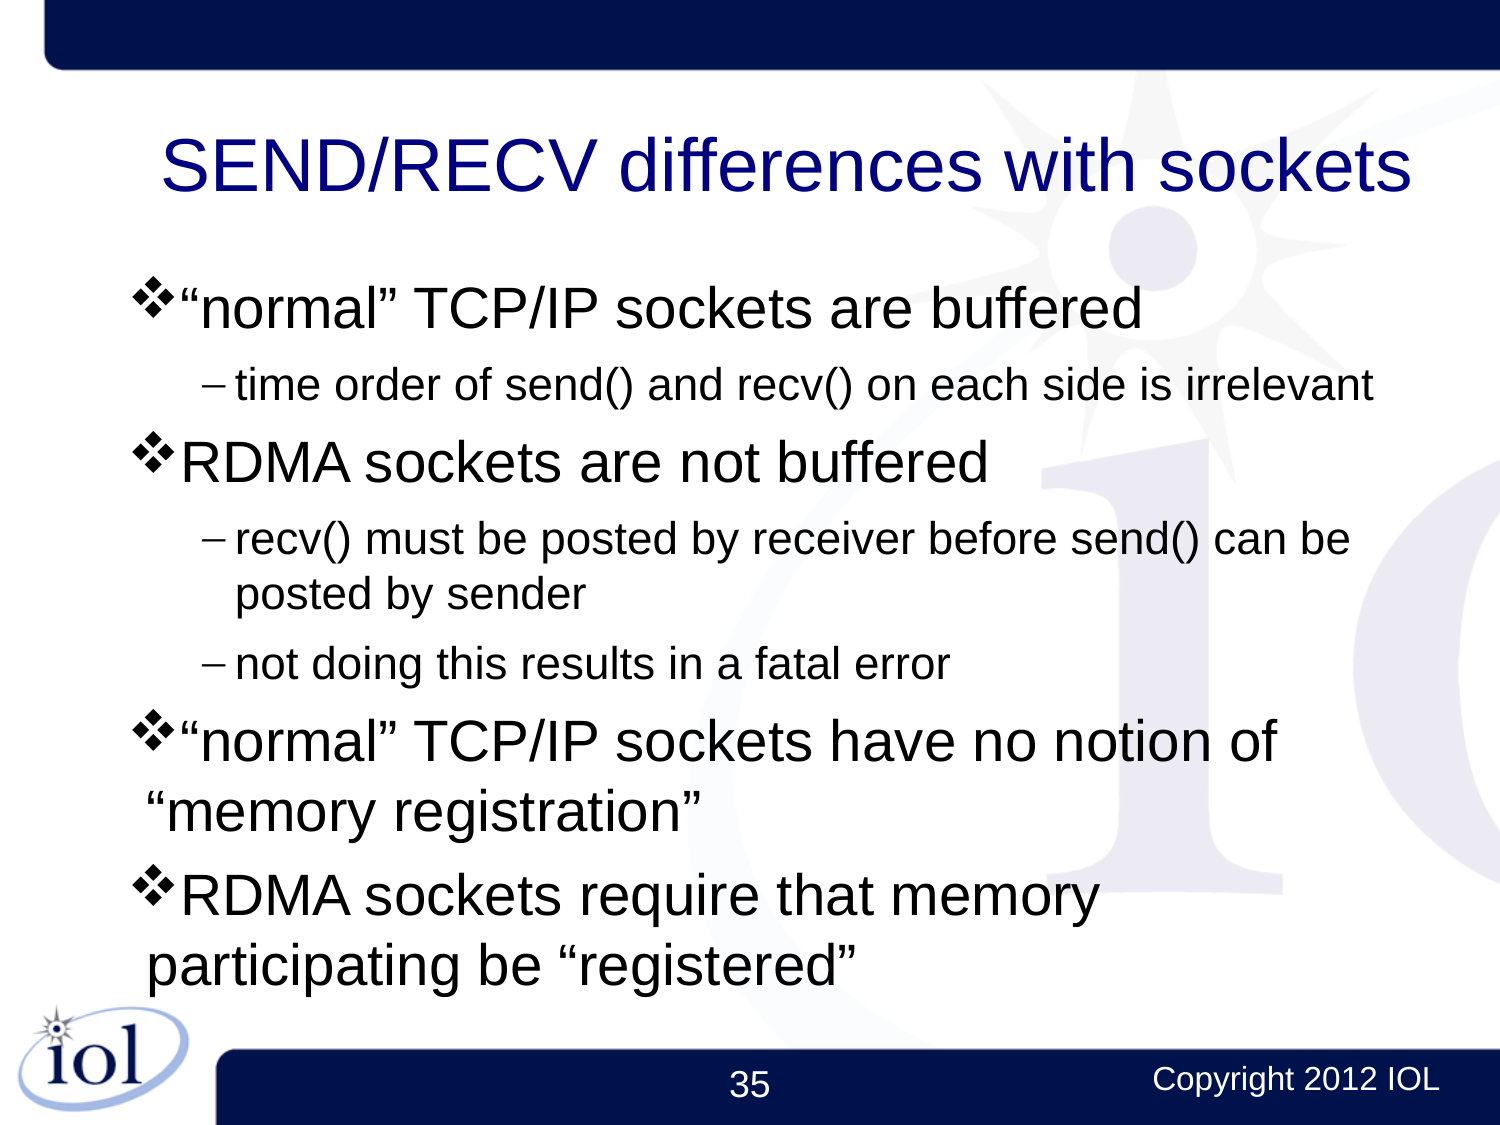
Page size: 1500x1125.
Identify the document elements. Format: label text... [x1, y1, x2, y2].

text_box “normal” TCP/IP sockets are buffered time order of send() and recv() on each side is irrelevant RDMA sockets are not buffered recv() must be posted by receiver before send() can be posted by sender not doing this results in a fatal error “normal” TCP/IP sockets have no notion of “memory registration” RDMA sockets require that memory participating be “registered” [112, 262, 1425, 1041]
text_box SEND/RECV differences with sockets [112, 97, 1463, 225]
picture [0, 0, 1500, 1125]
